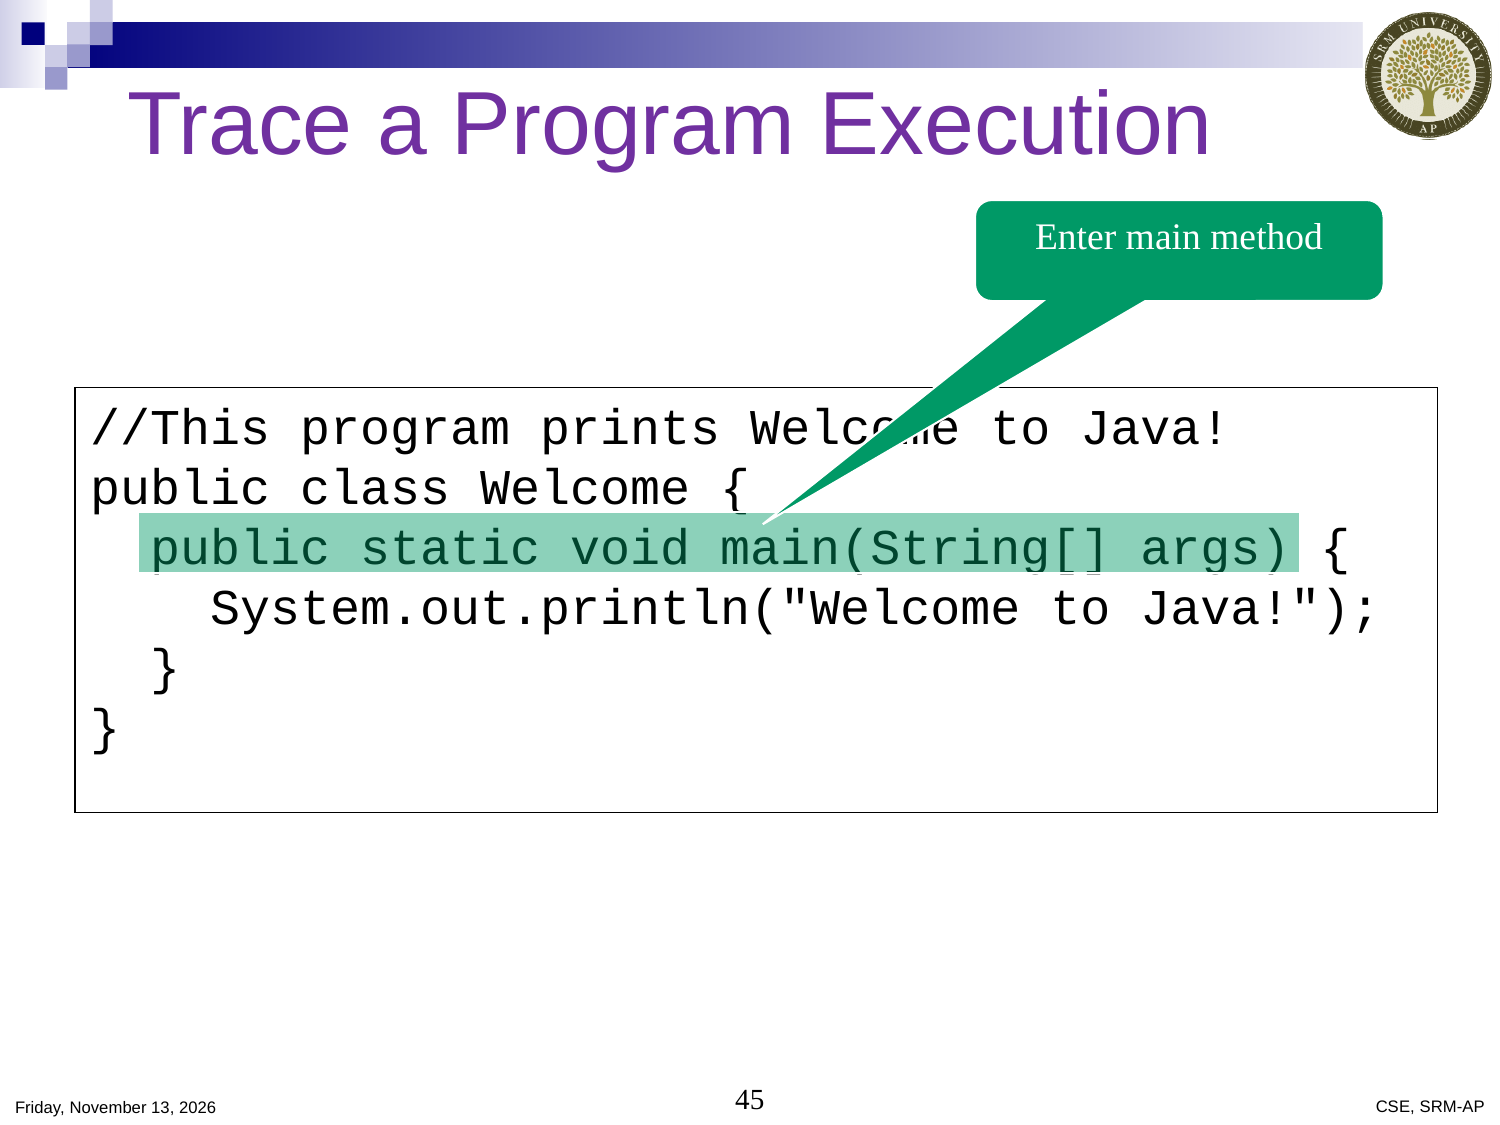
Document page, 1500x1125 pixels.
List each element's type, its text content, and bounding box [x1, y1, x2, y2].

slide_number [0, 1046, 351, 1125]
slide_number 45 [574, 1047, 926, 1124]
text_box Enter main method [762, 200, 1384, 525]
picture [1362, 0, 1499, 141]
footer CSE, SRM-AP [1024, 1047, 1500, 1124]
text_box [137, 512, 1300, 574]
title Trace a Program Execution [112, 75, 1388, 163]
text_box //This program prints Welcome to Java! public class Welcome { public static void main(String[] args) { System.out.println("Welcome to Java!"); } } [74, 387, 1438, 813]
